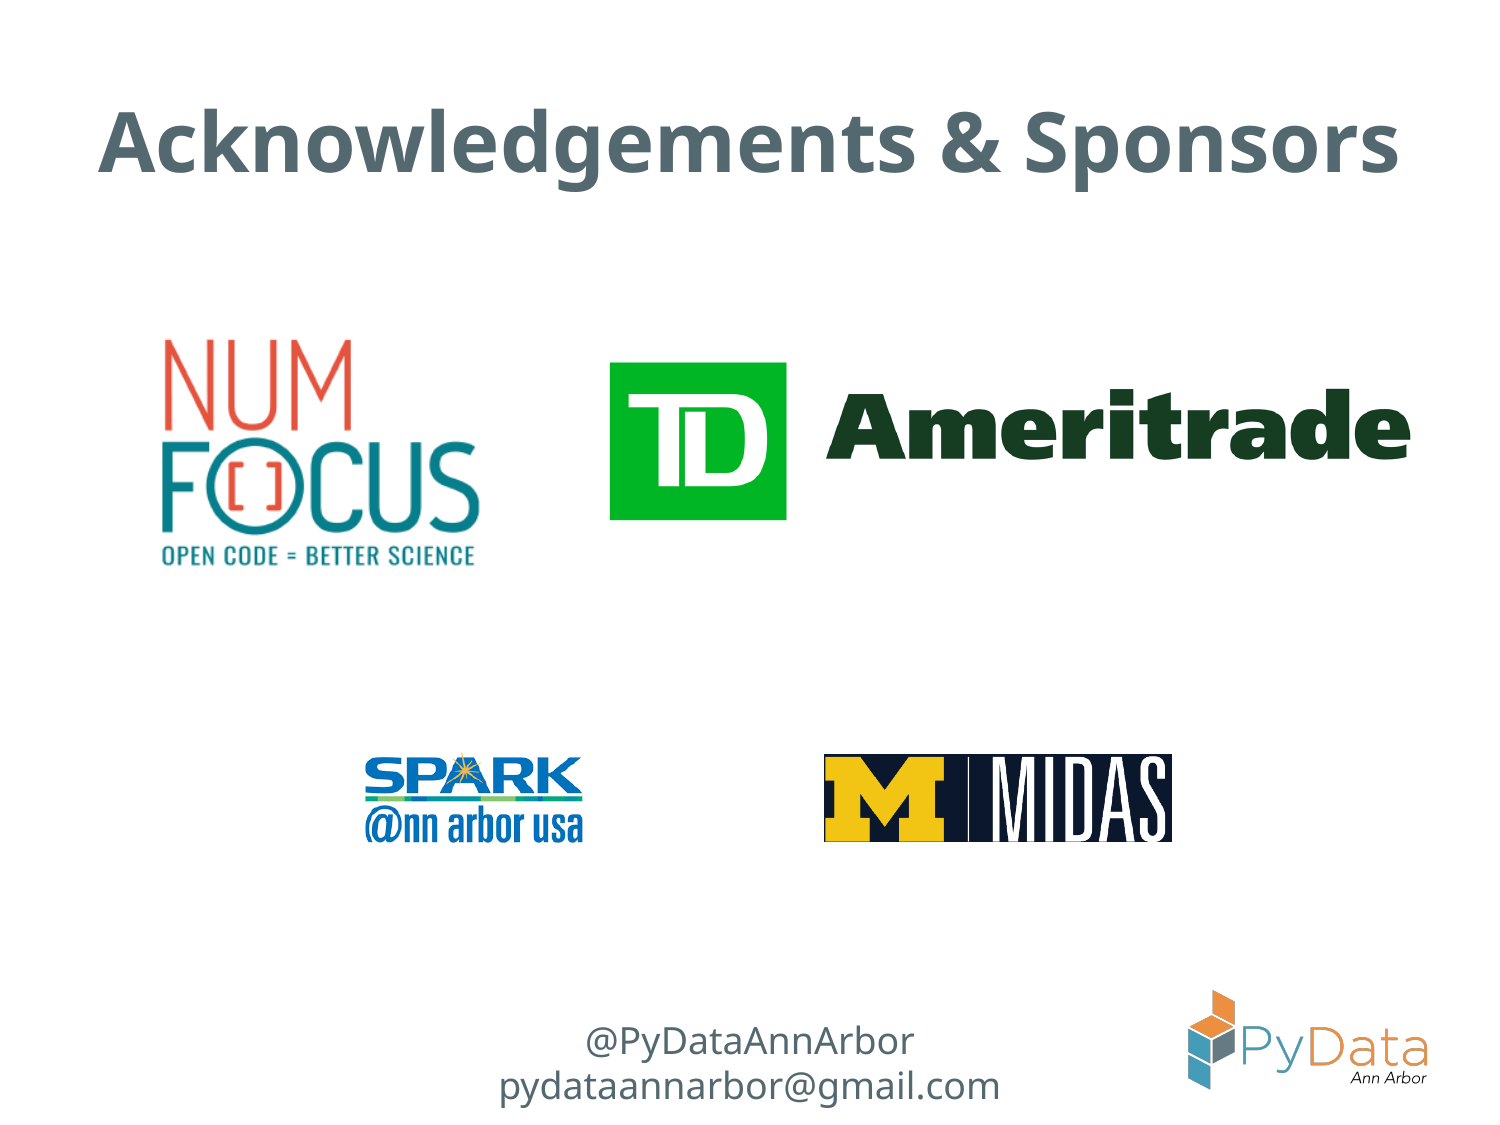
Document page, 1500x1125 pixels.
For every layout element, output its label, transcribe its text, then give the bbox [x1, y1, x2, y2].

picture [344, 722, 602, 872]
picture [823, 753, 1173, 843]
picture [160, 295, 480, 616]
picture [1185, 978, 1431, 1101]
picture [515, 267, 1500, 616]
title Acknowledgements & Sponsors [75, 45, 1425, 233]
